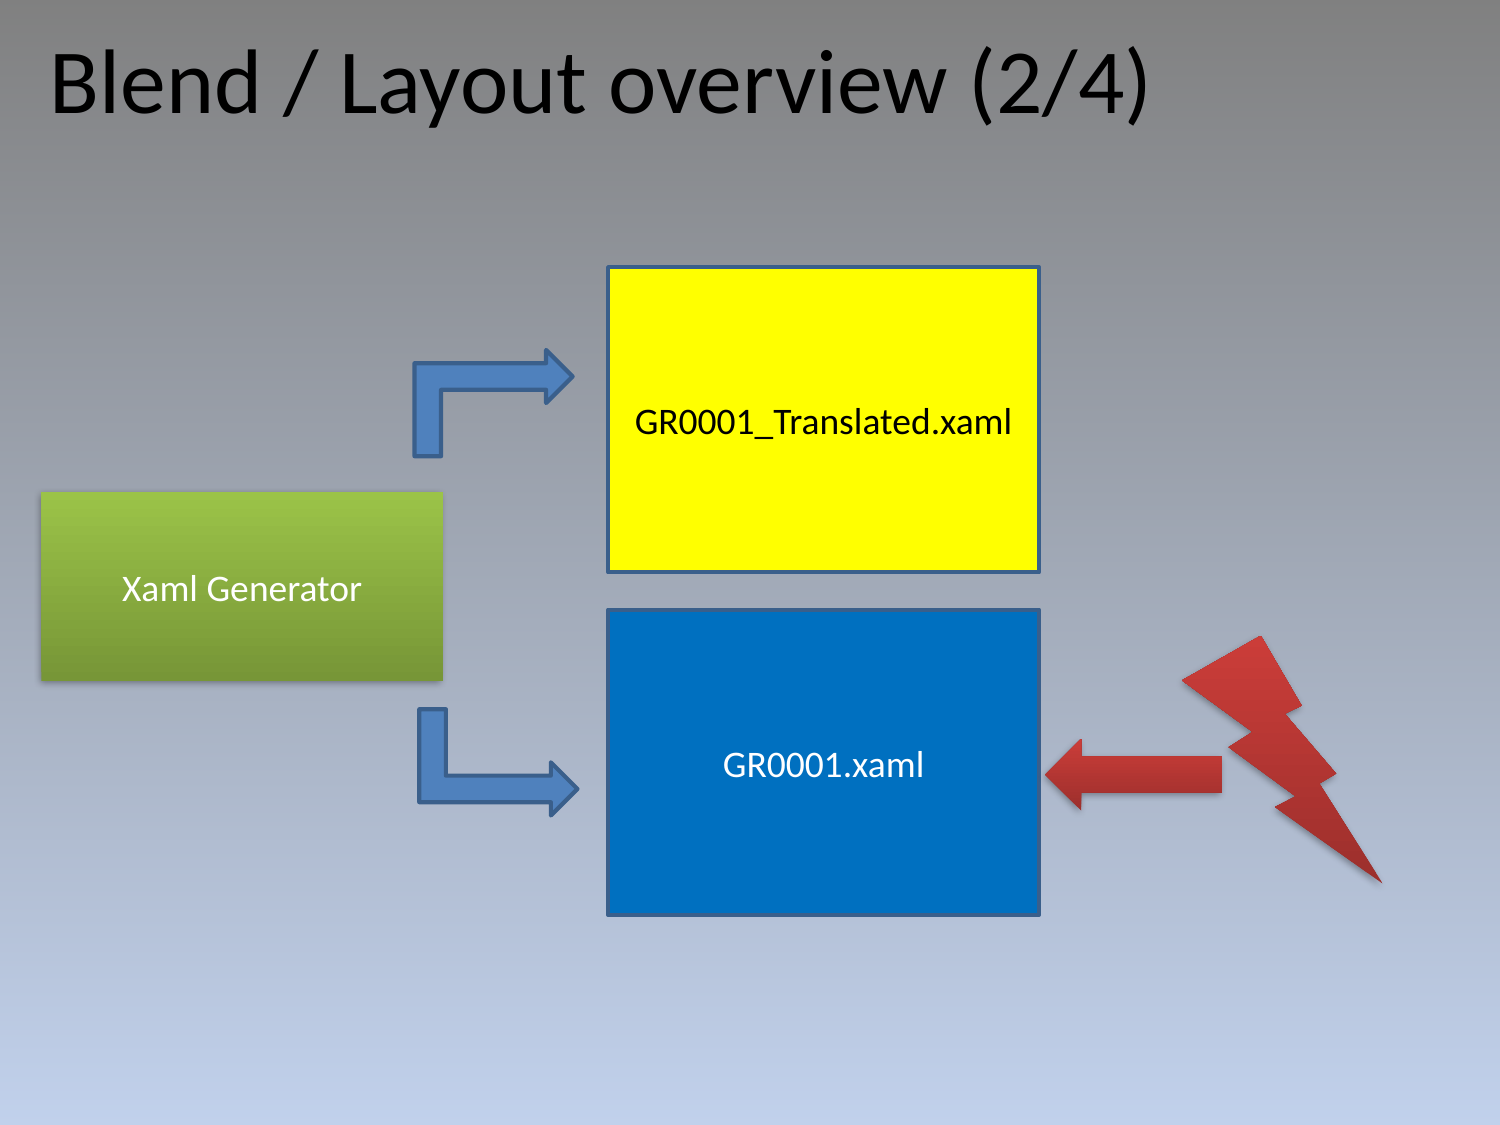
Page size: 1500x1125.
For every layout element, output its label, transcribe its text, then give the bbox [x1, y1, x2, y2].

text_box [1182, 635, 1383, 884]
text_box Xaml Generator [41, 491, 443, 681]
text_box [1045, 738, 1223, 811]
text_box Blend / Layout overview (2/4) [34, 15, 1170, 140]
text_box [412, 347, 575, 459]
text_box GR0001.xaml [606, 608, 1041, 917]
text_box [417, 707, 580, 818]
text_box GR0001_Translated.xaml [606, 265, 1041, 574]
